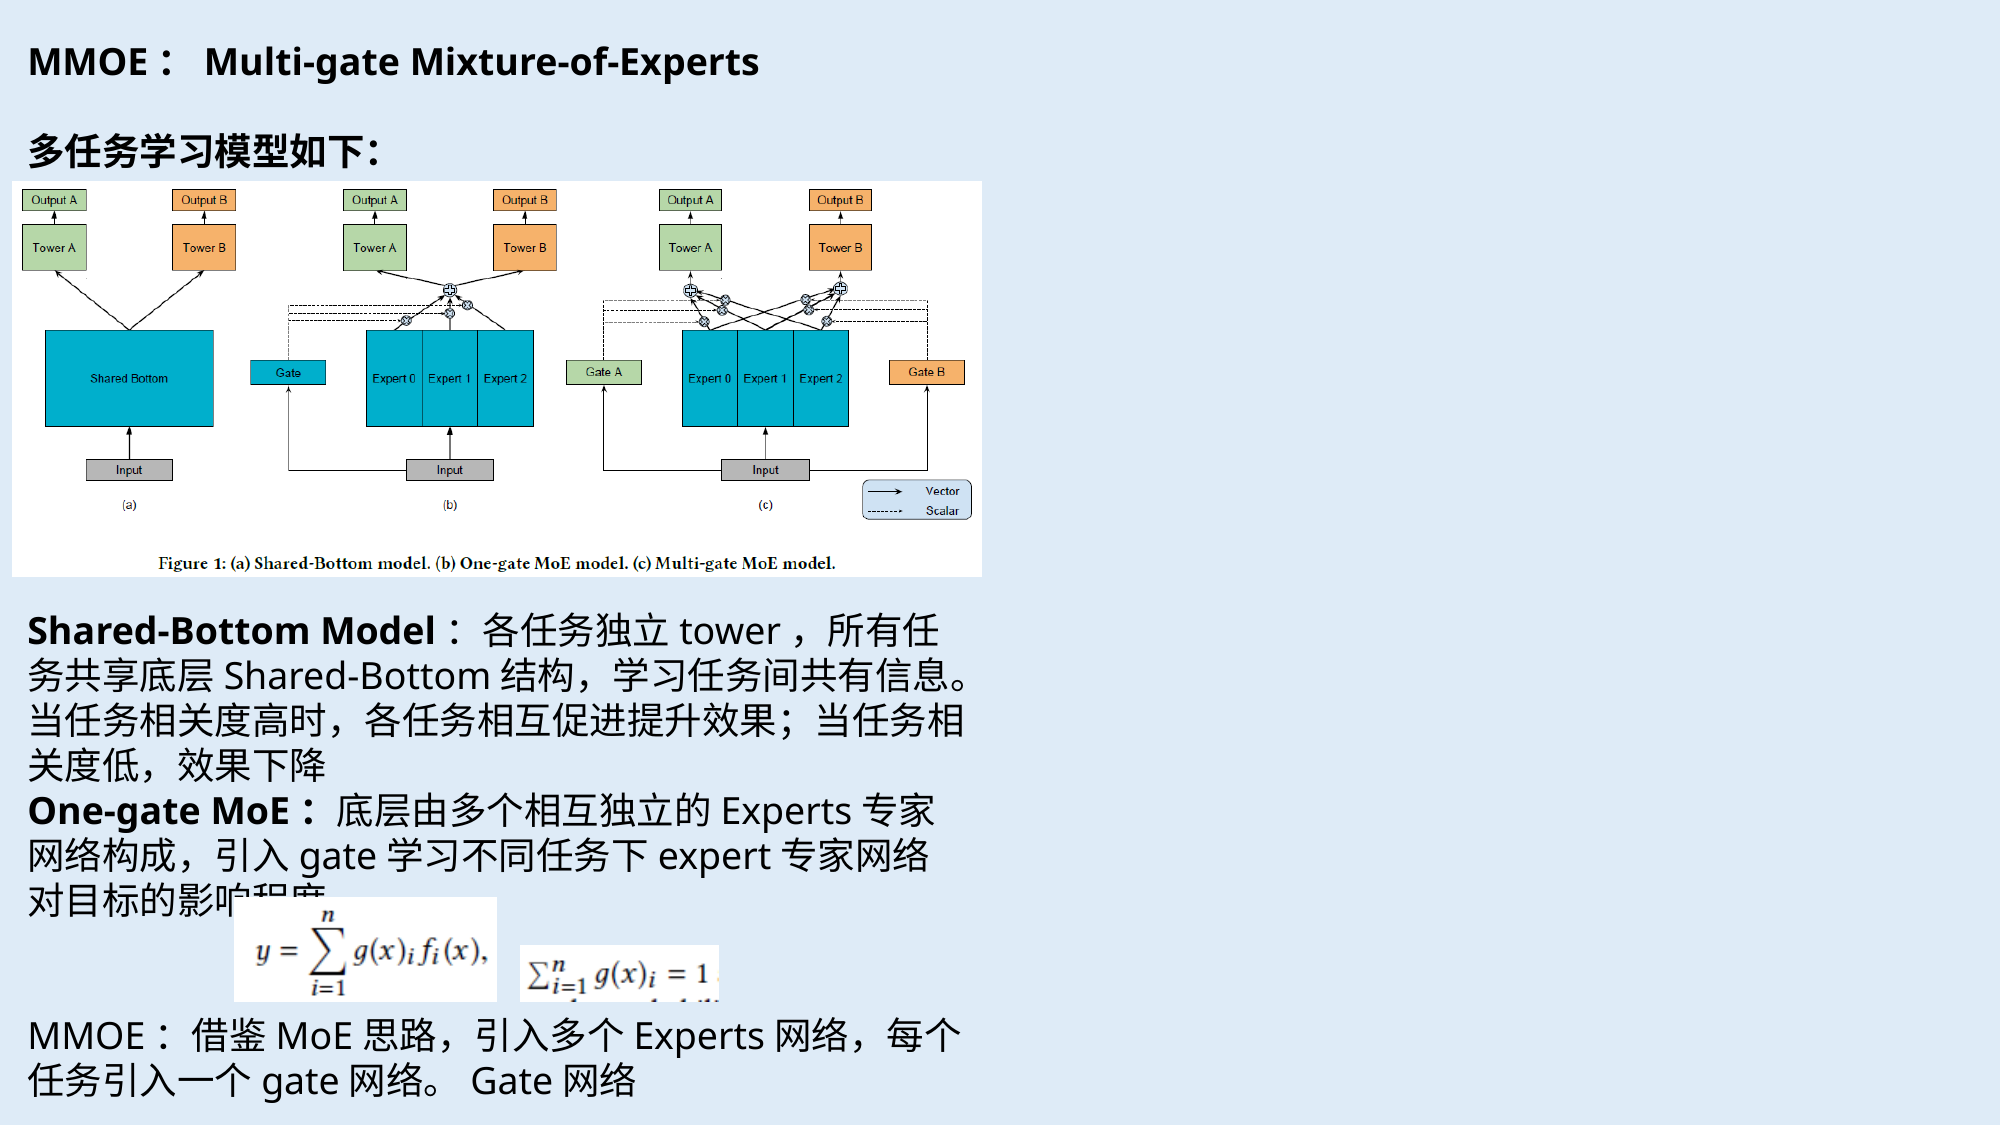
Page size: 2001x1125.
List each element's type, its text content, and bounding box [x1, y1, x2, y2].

picture [520, 945, 719, 1002]
text_box MMOE：Multi-gate Mixture-of-Experts 多任务学习模型如下： [12, 30, 813, 181]
picture [234, 897, 497, 1002]
picture [12, 181, 982, 577]
text_box Shared-Bottom Model：各任务独立tower，所有任务共享底层Shared-Bottom结构，学习任务间共有信息。当任务相关度高时，各任务相互促进提升效果；当任务相关度低，效果下降 One-gate MoE：底层由多个相互独立的Experts专家网络构成，引入gate学习不同任务下expert专家网络对目标的影响程度。 MMOE：借鉴MoE思路，引入多个Experts网络，每个任务引入一个gate网络。Gate网络 [12, 599, 982, 1125]
